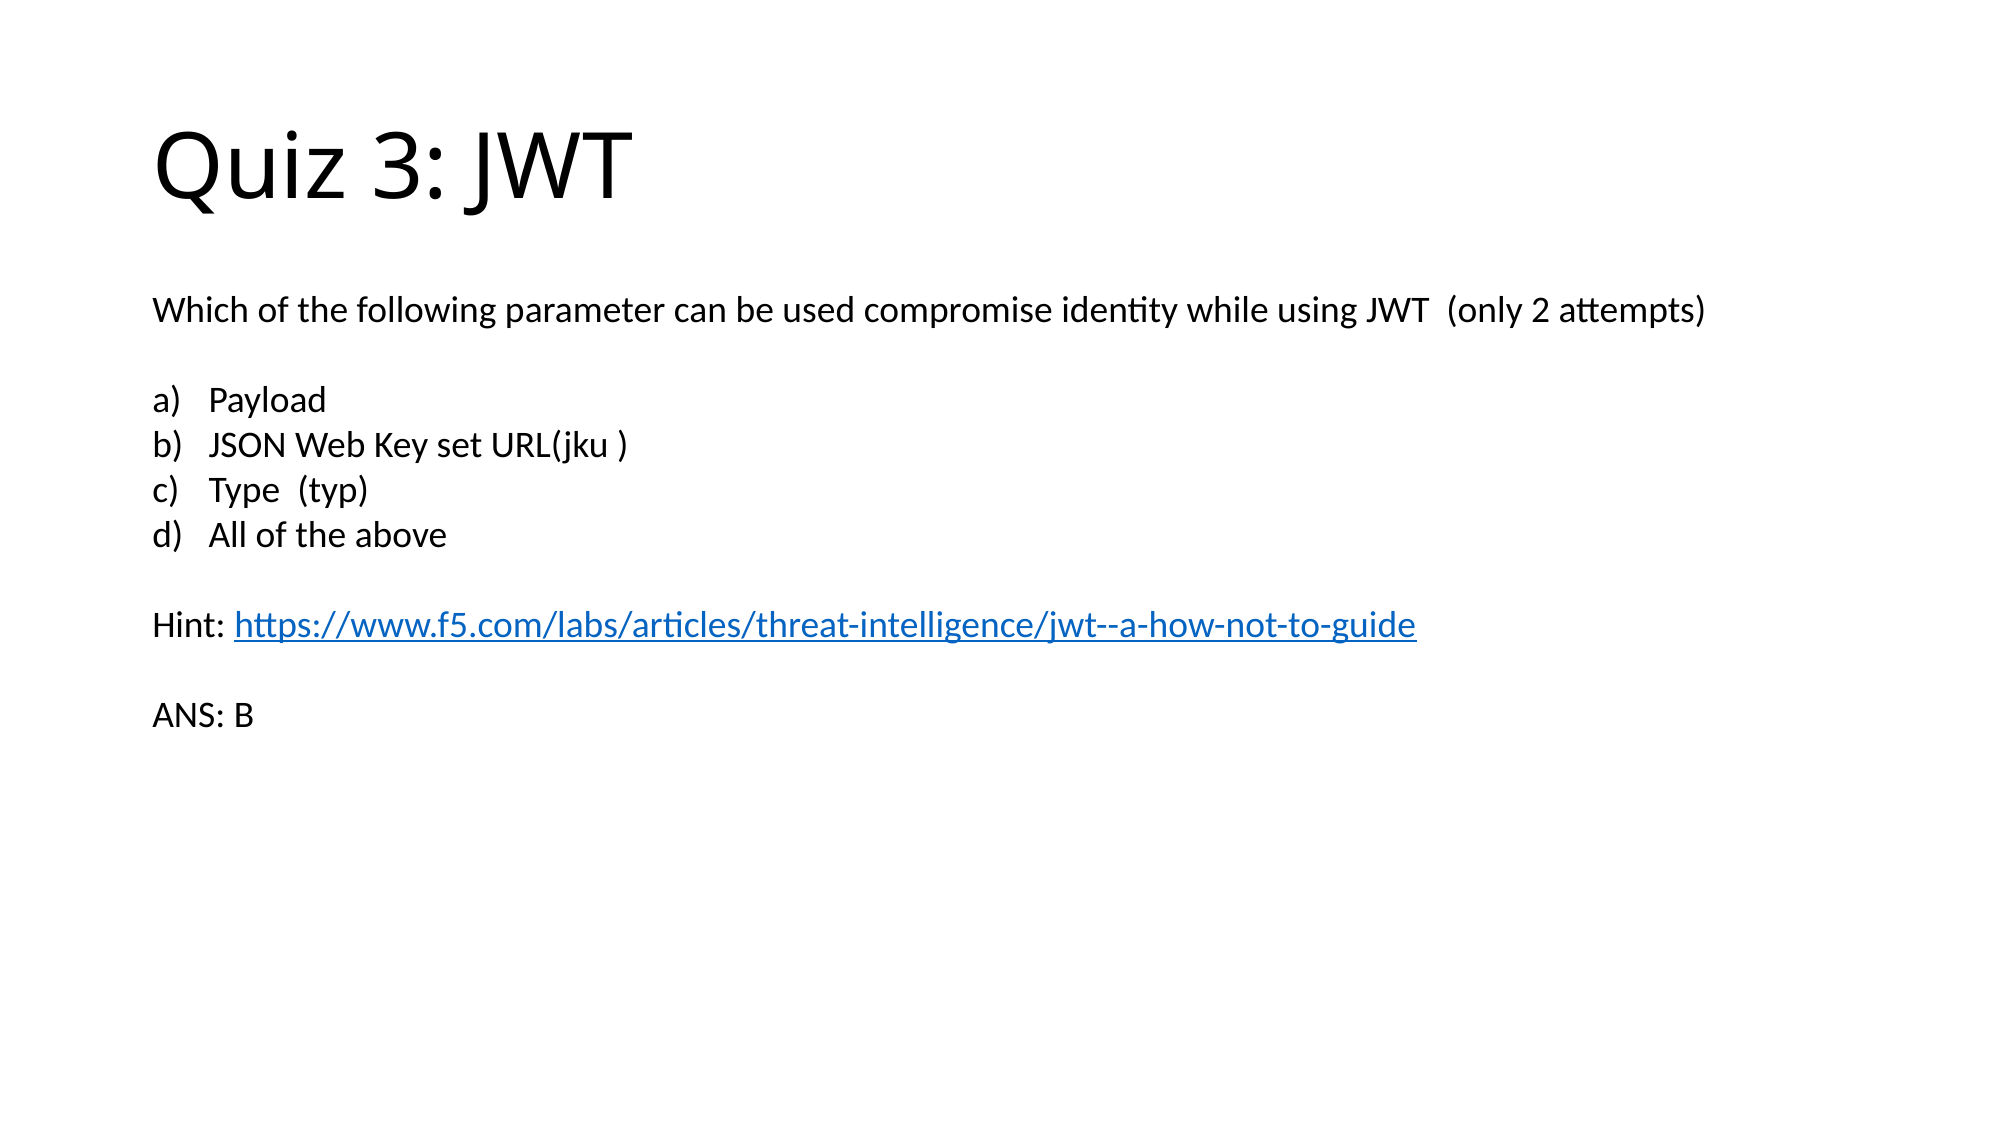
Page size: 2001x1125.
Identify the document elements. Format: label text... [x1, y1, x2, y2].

title Quiz 3: JWT [137, 59, 1863, 277]
text_box Which of the following parameter can be used compromise identity while using JWT (only 2 attempts) Payload JSON Web Key set URL(jku ) Type (typ) All of the above Hint: https://www.f5.com/labs/articles/threat-intelligence/jwt--a-how-not-to-guide ANS: B [137, 277, 1885, 787]
